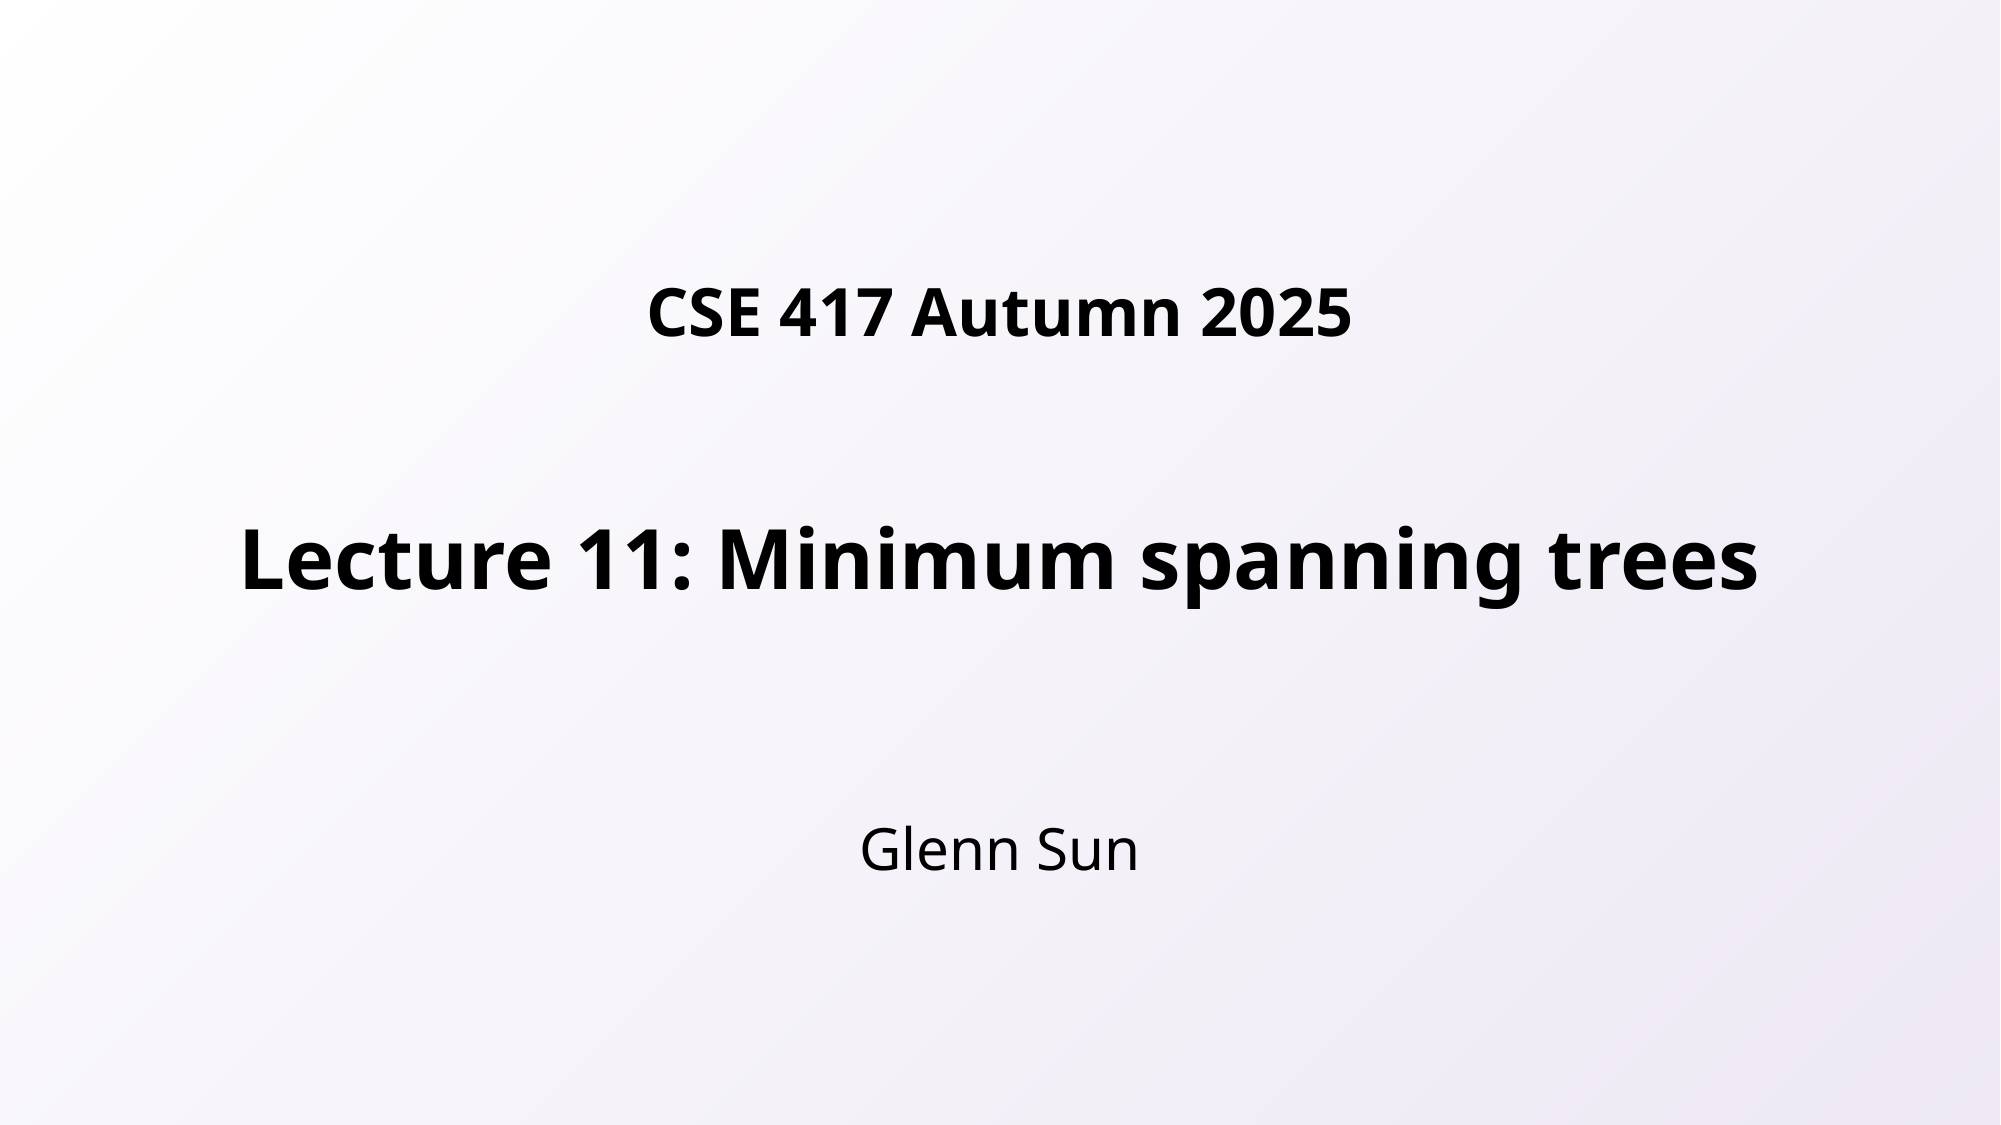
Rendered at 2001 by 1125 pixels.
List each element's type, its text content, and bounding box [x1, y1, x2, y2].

subtitle Glenn Sun [249, 749, 1750, 928]
title Lecture 11: Minimum spanning trees [137, 473, 1863, 652]
